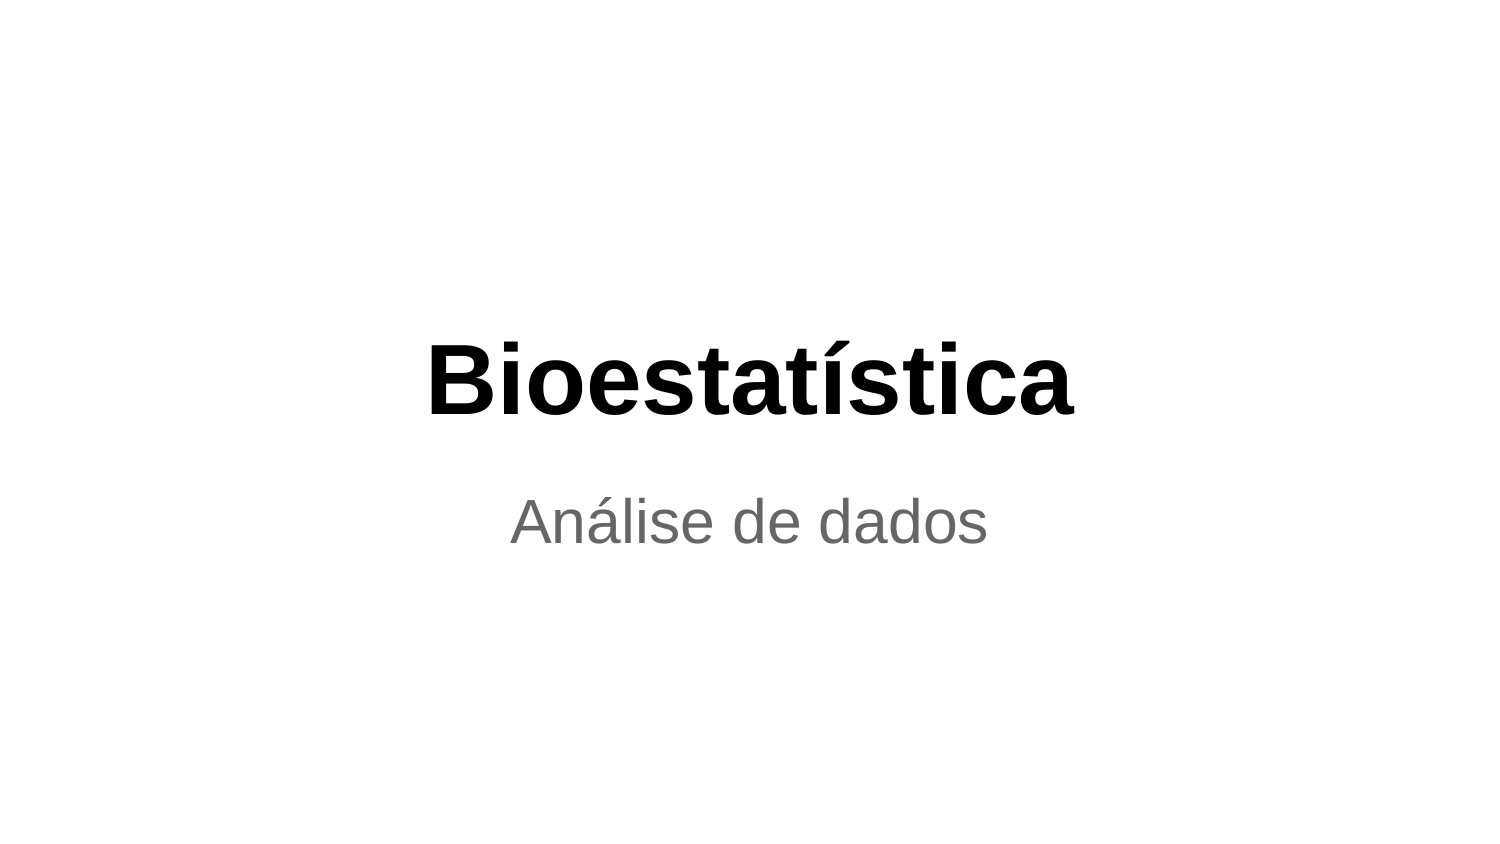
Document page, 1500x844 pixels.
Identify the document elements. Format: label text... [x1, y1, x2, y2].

text_box Bioestatística [112, 259, 1388, 450]
text_box Análise de dados [112, 465, 1388, 595]
